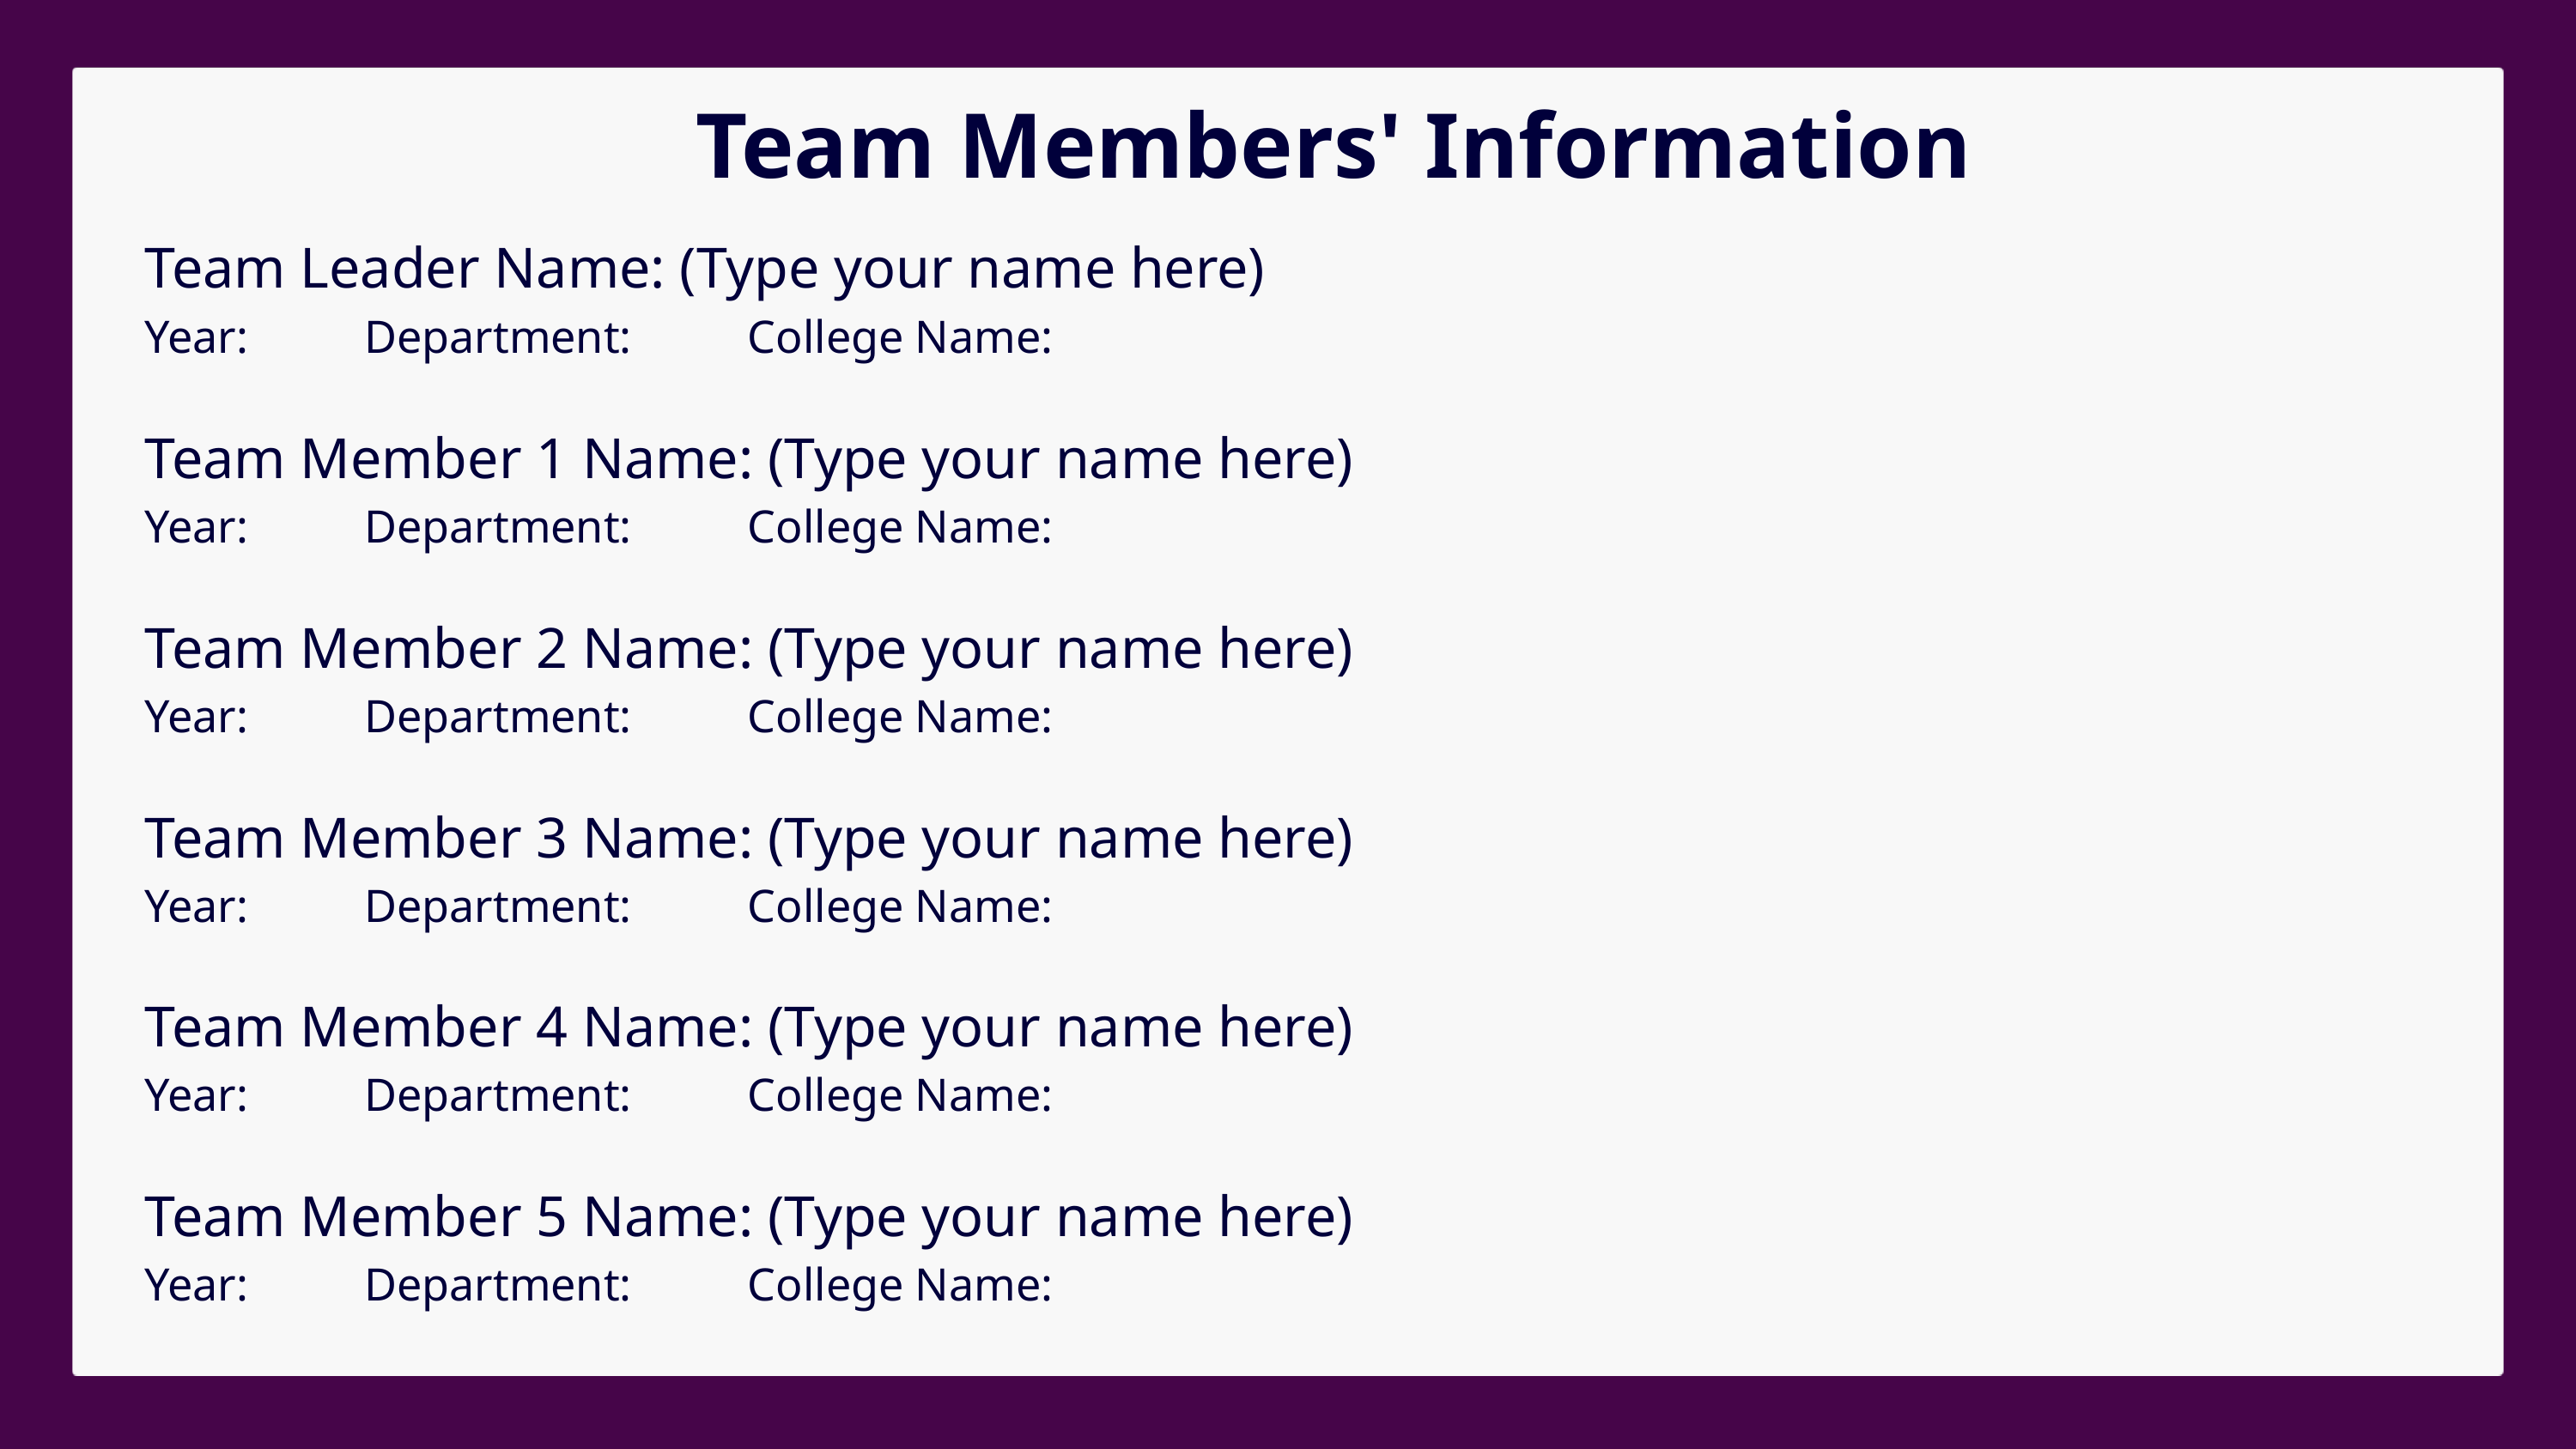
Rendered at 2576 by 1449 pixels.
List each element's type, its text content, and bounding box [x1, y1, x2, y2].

text_box Team Member 2 Name: (Type your name here) Year: Department: College Name: [144, 601, 1788, 791]
text_box Team Member 4 Name: (Type your name here) Year: Department: College Name: [144, 979, 1788, 1169]
text_box Team Leader Name: (Type your name here) Year: Department: College Name: [144, 221, 1788, 411]
text_box Team Member 3 Name: (Type your name here) Year: Department: College Name: [144, 791, 1788, 979]
text_box Team Members' Information [696, 88, 2432, 197]
text_box Team Member 1 Name: (Type your name here) Year: Department: College Name: [144, 411, 1788, 601]
text_box [72, 42, 2504, 1376]
text_box Team Member 5 Name: (Type your name here) Year: Department: College Name: [144, 1169, 1788, 1449]
